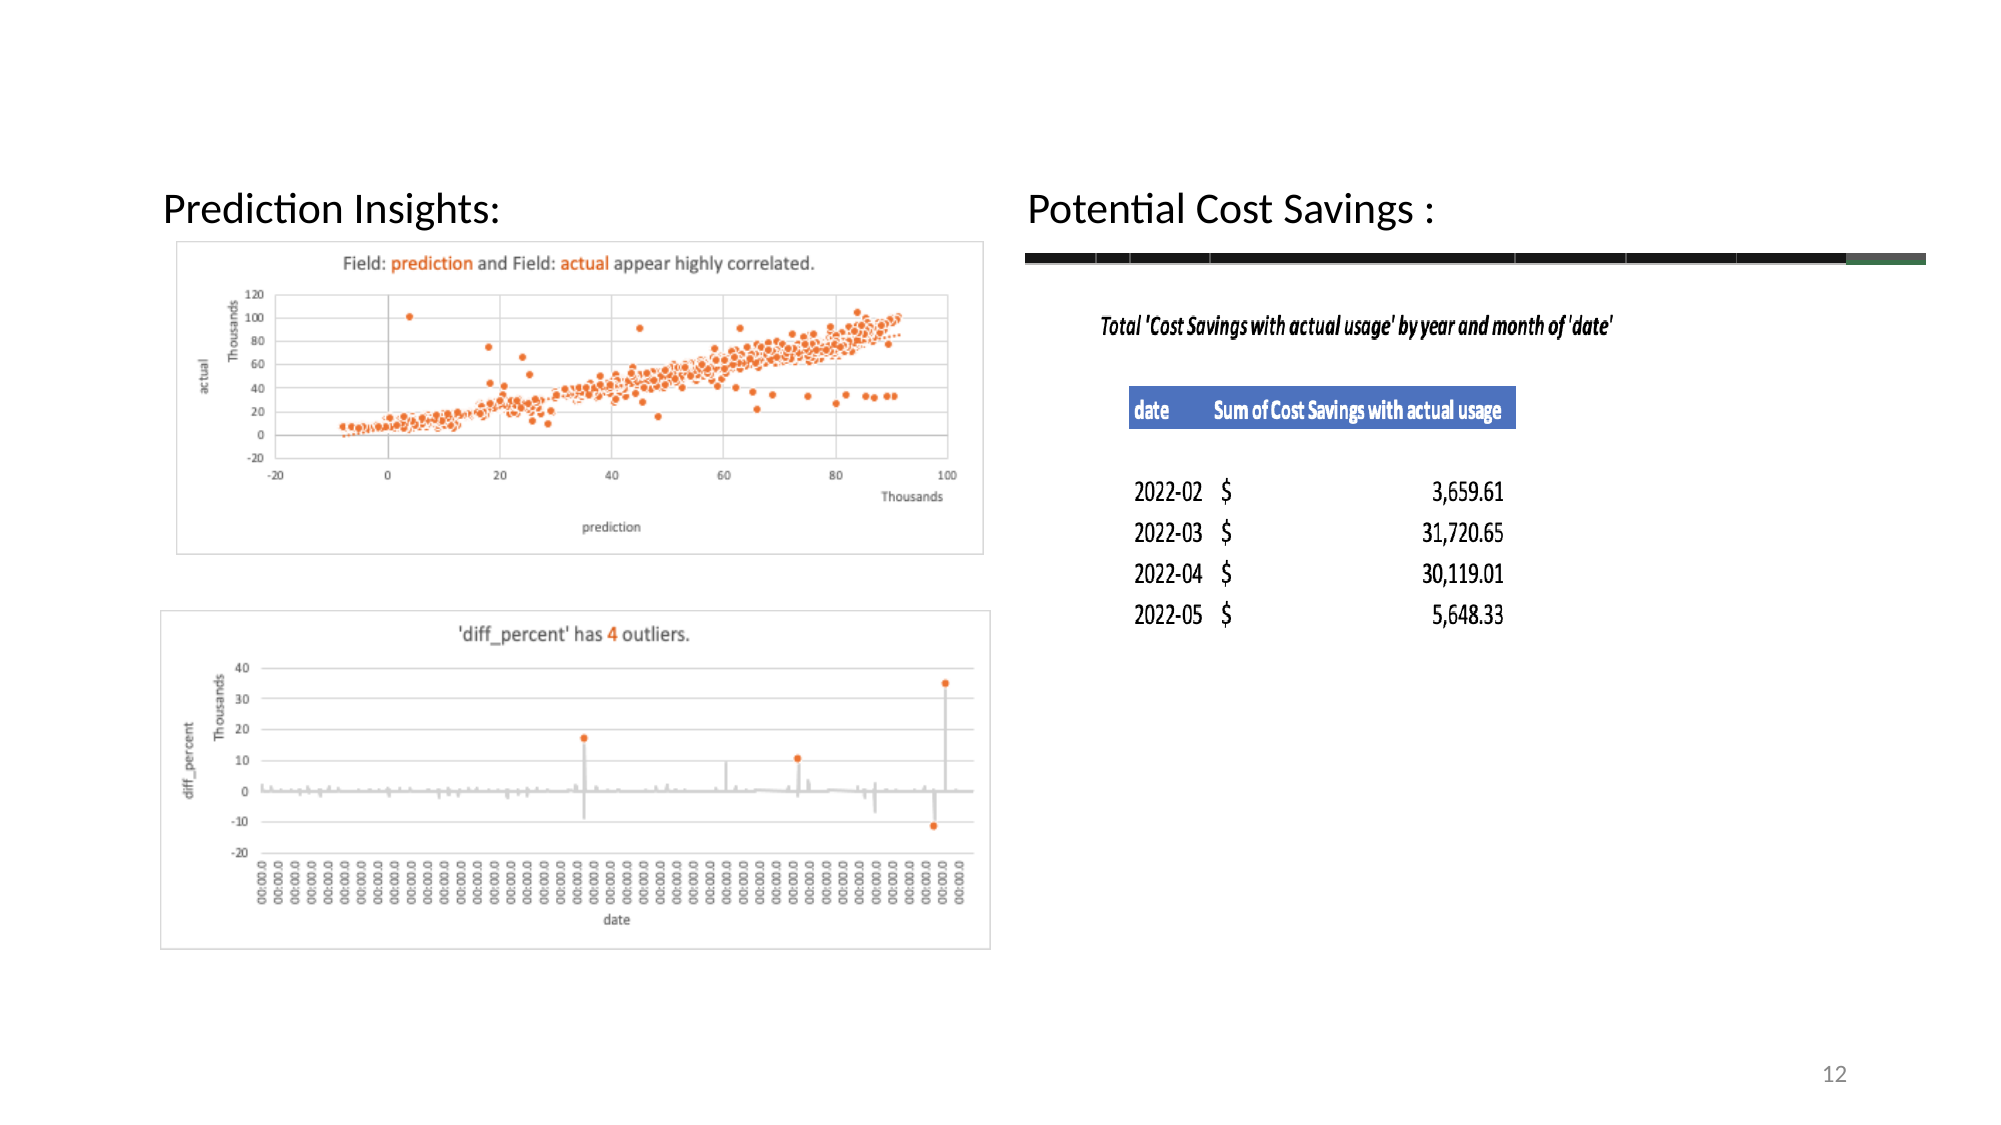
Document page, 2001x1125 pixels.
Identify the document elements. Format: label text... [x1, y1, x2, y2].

picture [1025, 252, 1926, 799]
picture [175, 241, 984, 555]
picture [160, 610, 991, 950]
list Prediction Insights: [148, 178, 999, 1014]
list Potential Cost Savings : [1012, 178, 1863, 1014]
slide_number ‹#› [1412, 1042, 1863, 1103]
